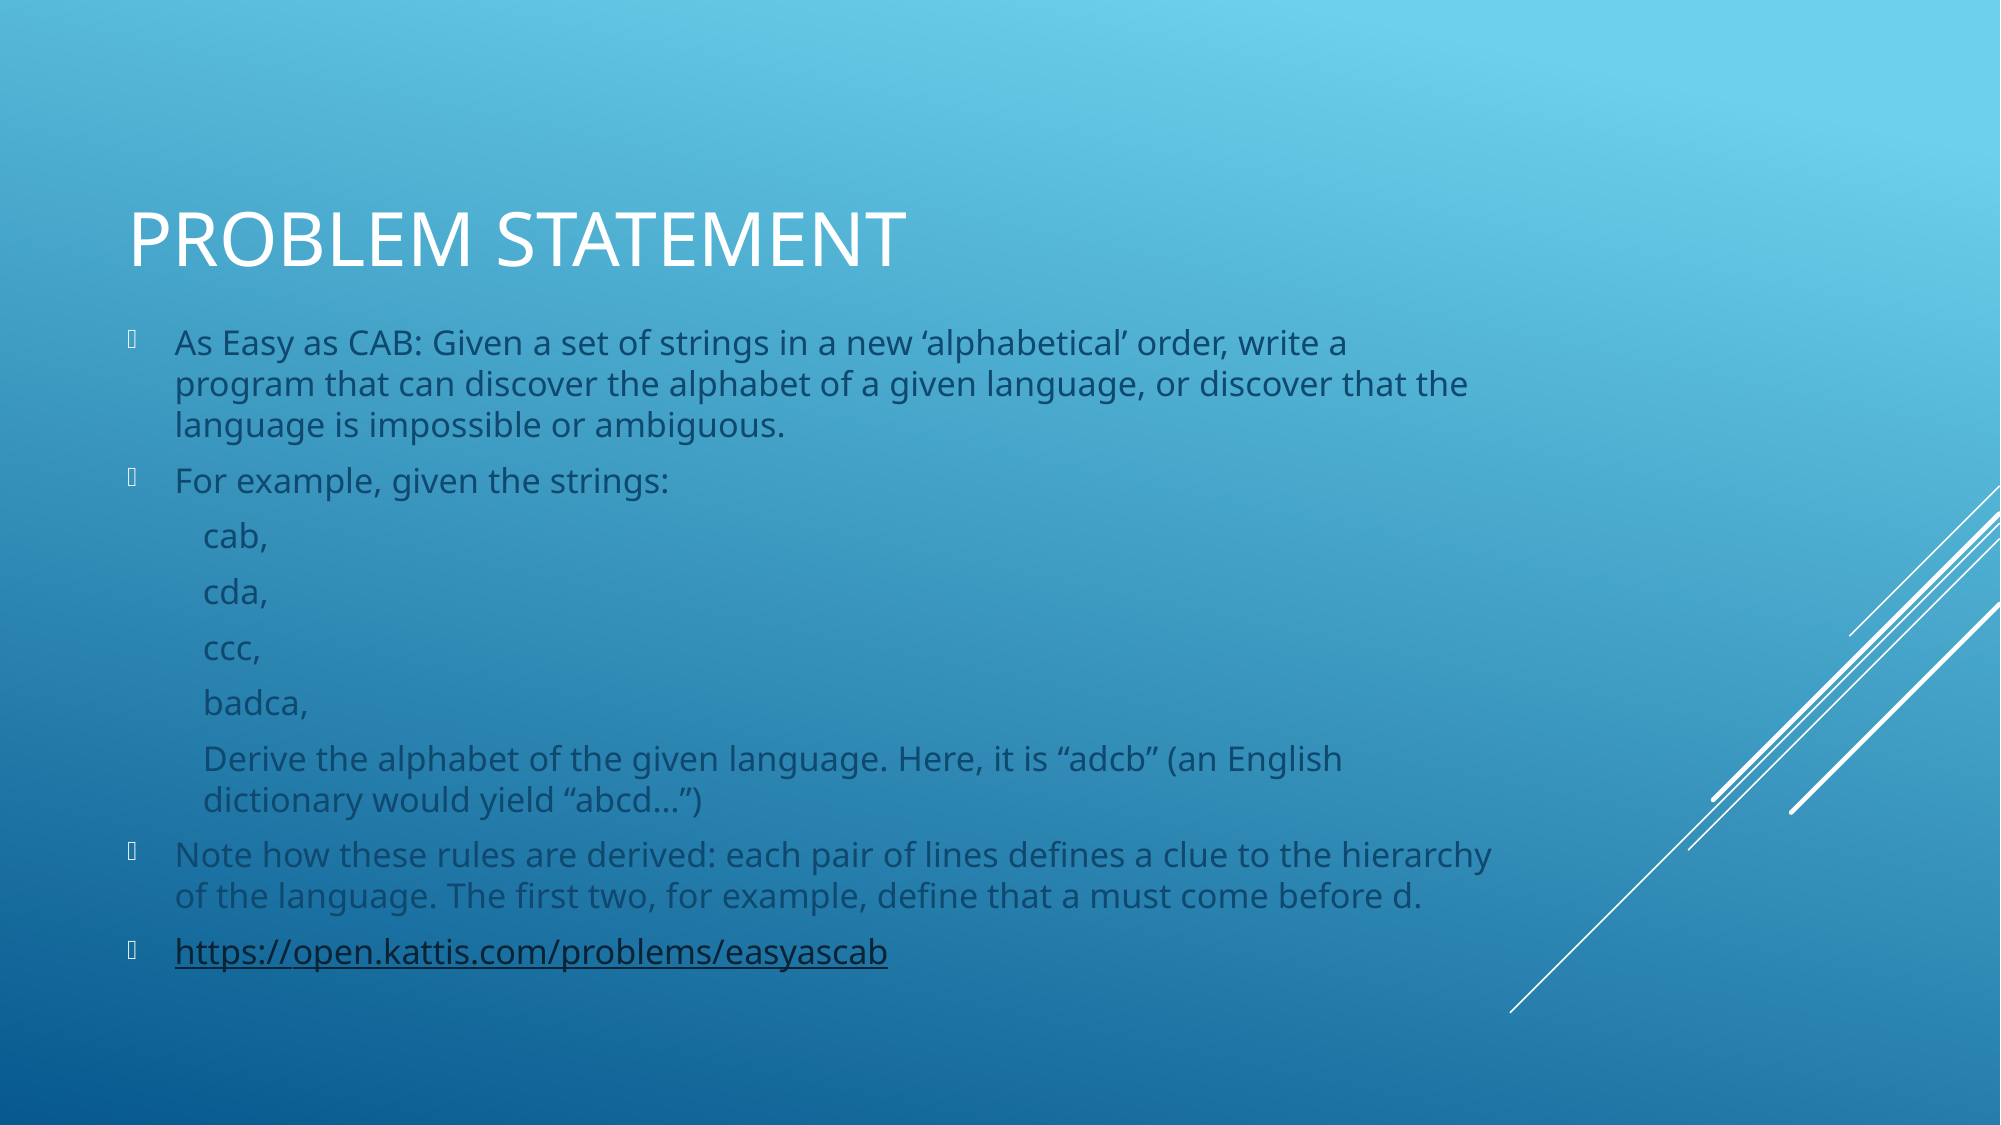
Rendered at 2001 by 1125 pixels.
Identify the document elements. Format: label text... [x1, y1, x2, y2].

title Problem statement [112, 112, 1513, 314]
list As Easy as CAB: Given a set of strings in a new ‘alphabetical’ order, write a program that can discover the alphabet of a given language, or discover that the language is impossible or ambiguous. For example, given the strings: cab, cda, ccc, badca, Derive the alphabet of the given language. Here, it is “adcb” (an English dictionary would yield “abcd…”) Note how these rules are derived: each pair of lines defines a clue to the hierarchy of the language. The first two, for example, define that a must come before d. https://open.kattis.com/problems/easyascab [112, 314, 1513, 1018]
